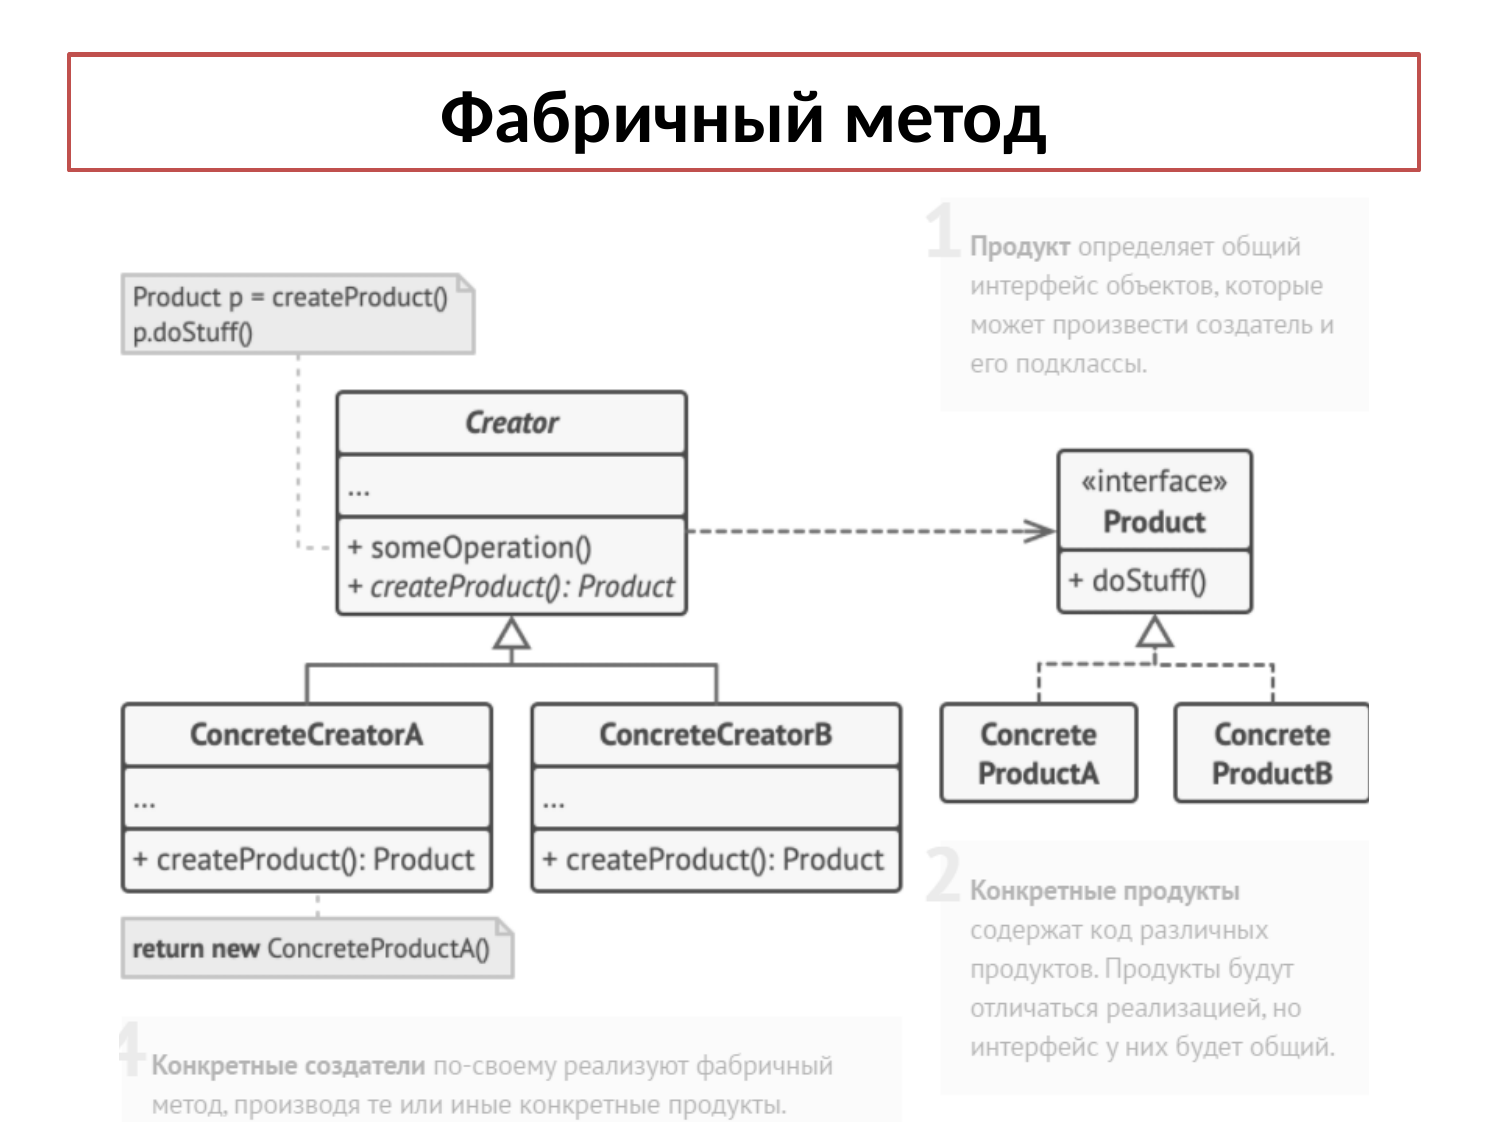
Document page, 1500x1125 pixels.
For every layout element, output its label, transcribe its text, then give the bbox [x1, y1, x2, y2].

picture [118, 196, 1370, 1123]
title Фабричный метод [67, 52, 1421, 172]
